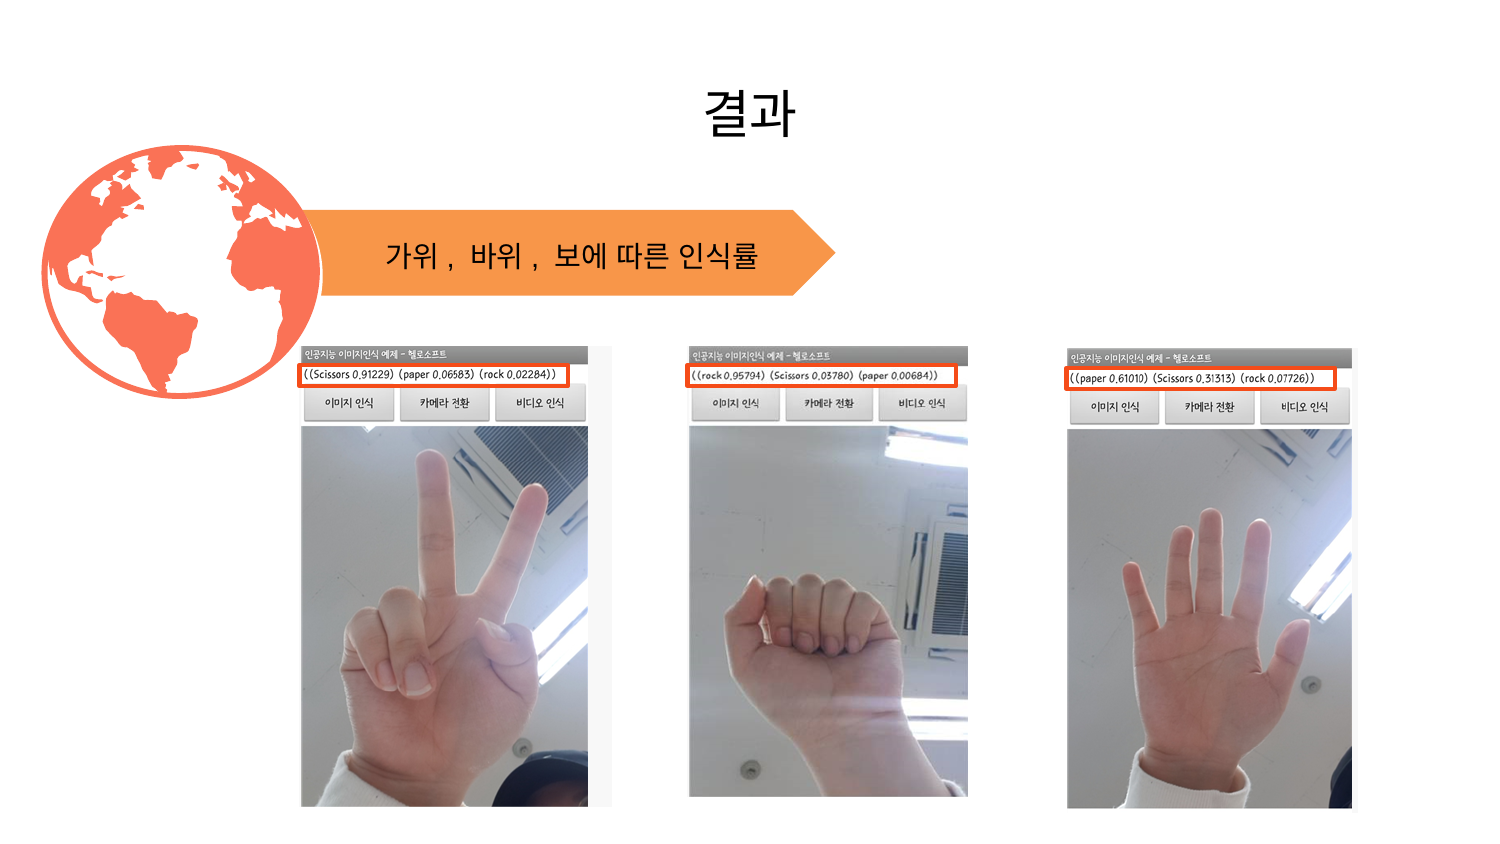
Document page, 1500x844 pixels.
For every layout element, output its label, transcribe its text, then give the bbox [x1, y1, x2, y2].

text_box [35, 147, 326, 397]
picture [299, 346, 612, 807]
text_box [330, 209, 836, 296]
title 결과 [75, 72, 1425, 159]
picture [687, 346, 968, 797]
text_box 가위, 바위, 보에 따른 인식률 [370, 230, 795, 281]
picture [1067, 347, 1358, 813]
